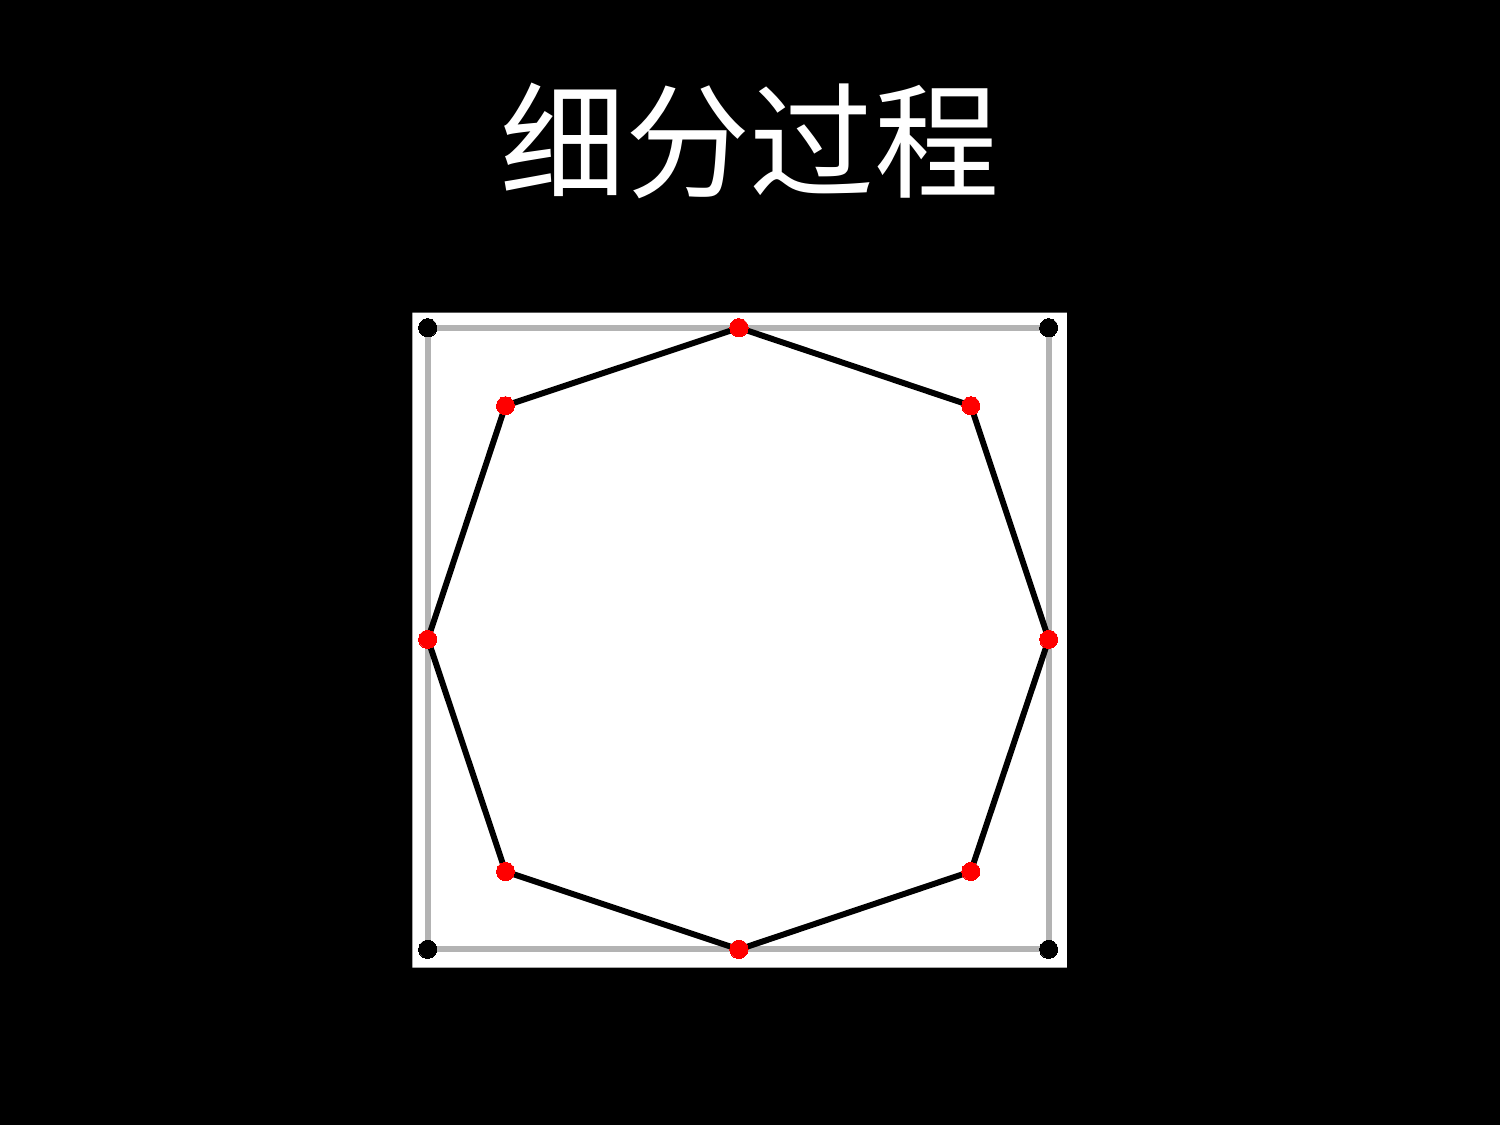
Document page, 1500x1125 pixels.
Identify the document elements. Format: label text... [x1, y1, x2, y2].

title 细分过程 [75, 45, 1425, 233]
text_box [729, 940, 749, 959]
text_box [418, 318, 437, 337]
text_box [748, 327, 1049, 630]
text_box [496, 862, 515, 881]
text_box [418, 940, 437, 959]
text_box [427, 327, 730, 630]
text_box [1039, 318, 1058, 337]
text_box [430, 330, 1046, 947]
text_box [961, 396, 980, 415]
text_box [496, 396, 515, 415]
text_box [1039, 940, 1058, 959]
text_box [1039, 630, 1058, 649]
text_box [729, 318, 749, 337]
text_box [412, 312, 1067, 968]
text_box [427, 649, 730, 950]
text_box [418, 630, 437, 649]
text_box [961, 862, 980, 881]
text_box [748, 649, 1049, 950]
